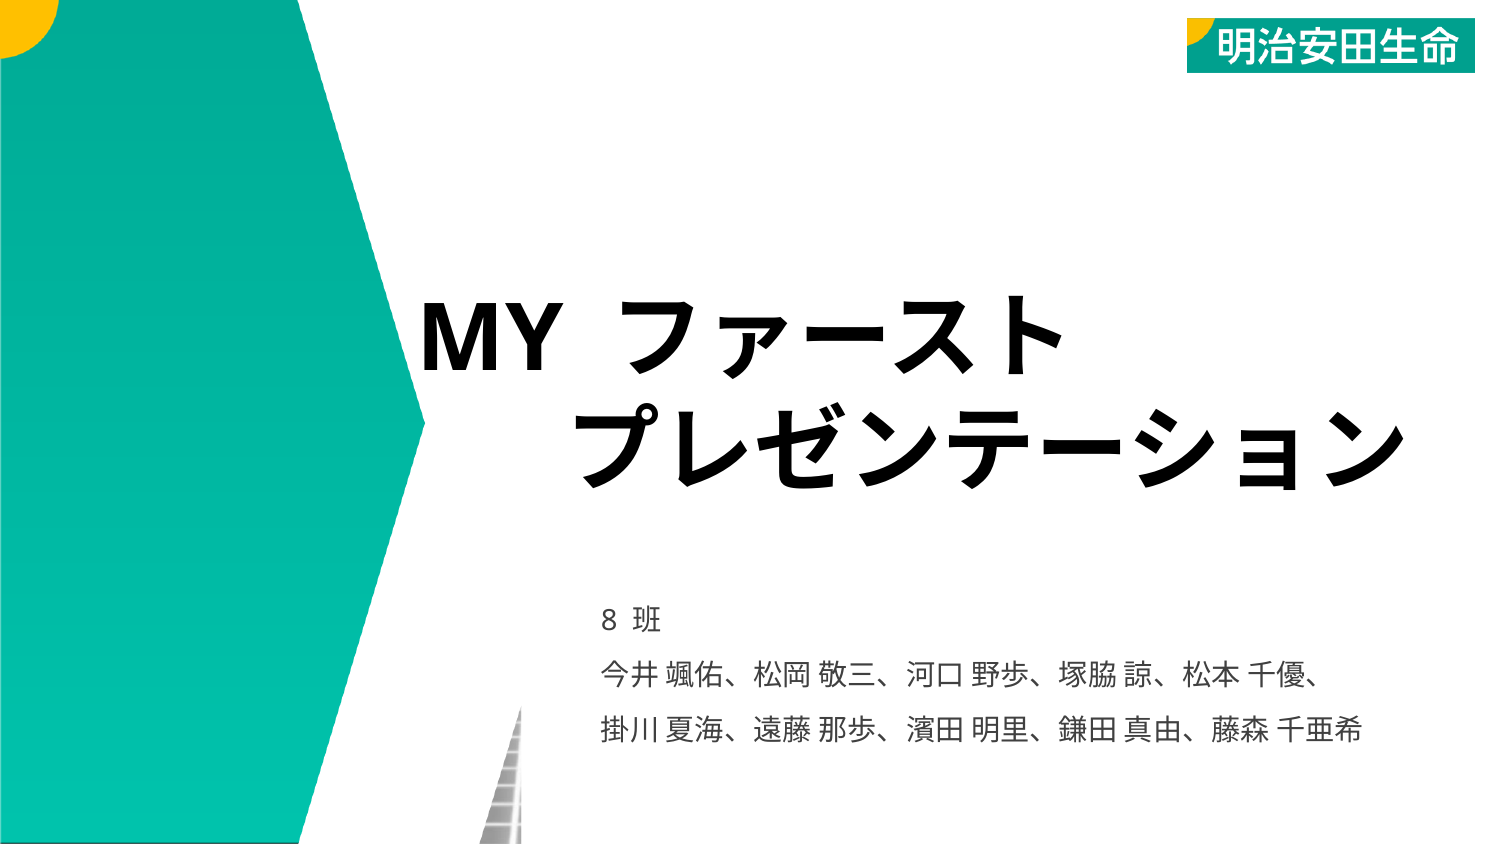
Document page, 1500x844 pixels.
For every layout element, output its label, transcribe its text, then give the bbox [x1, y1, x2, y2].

text_box 8 班 今井 颯佑、松岡 敬三、河口 野歩、塚脇 諒、松本 千優、 掛川 夏海、遠藤 那歩、濱田 明里、鎌田 真由、藤森 千亜希 [1220, 581, 1441, 762]
picture [0, 0, 1476, 844]
text_box MY ファースト プレゼンテーション [1220, 262, 1445, 518]
